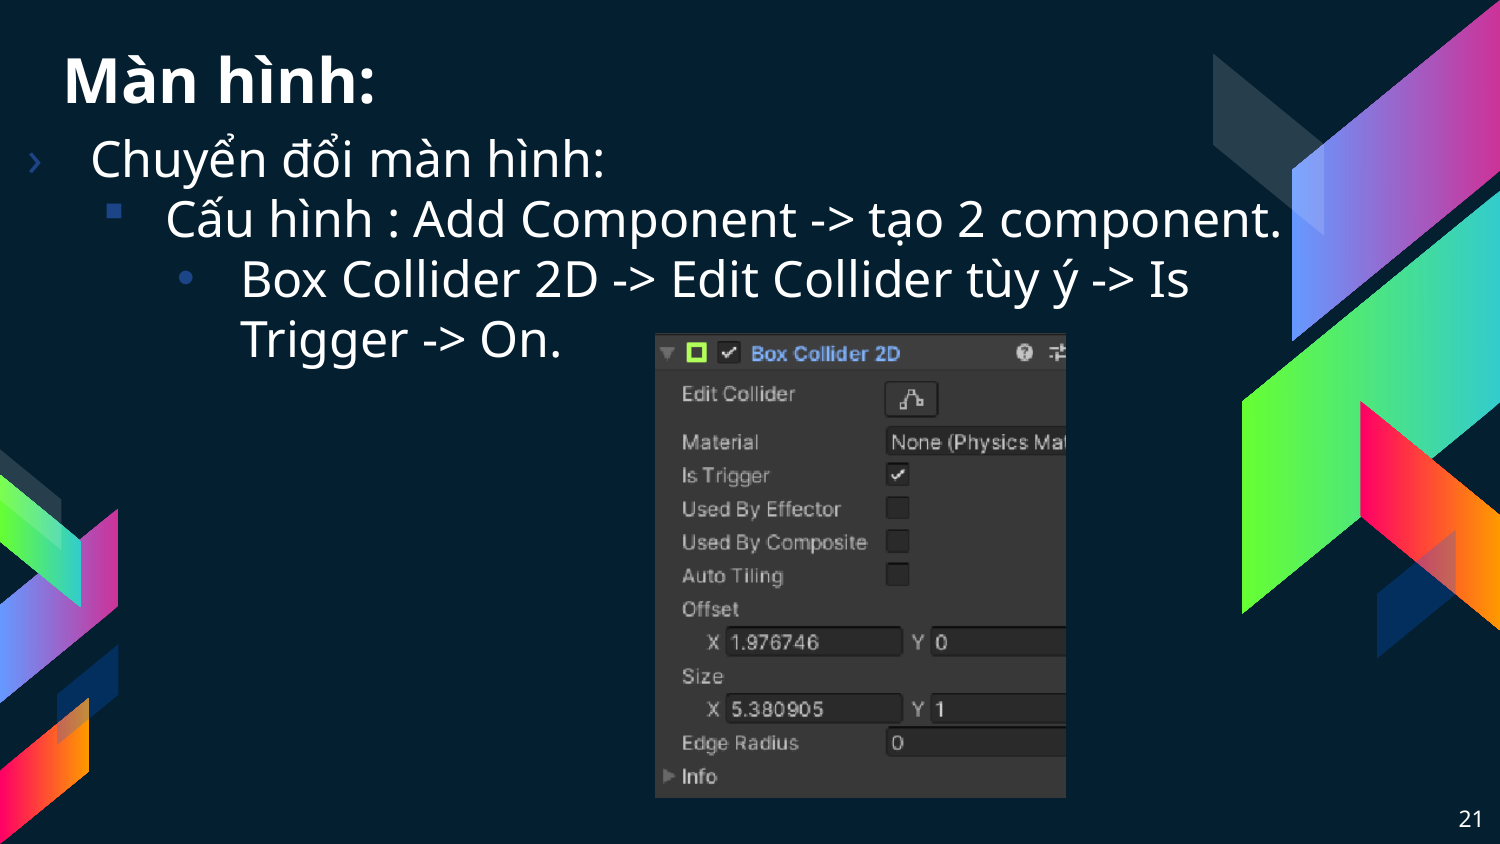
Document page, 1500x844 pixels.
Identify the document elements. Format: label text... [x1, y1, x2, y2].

title Màn hình: [47, 26, 1027, 112]
picture [655, 333, 1066, 798]
slide_number 21 [1403, 789, 1500, 844]
list Chuyển đổi màn hình: Cấu hình : Add Component -> tạo 2 component. Box Collider 2D -> Edit Collider tùy ý -> Is Trigger -> On. [0, 112, 1312, 566]
